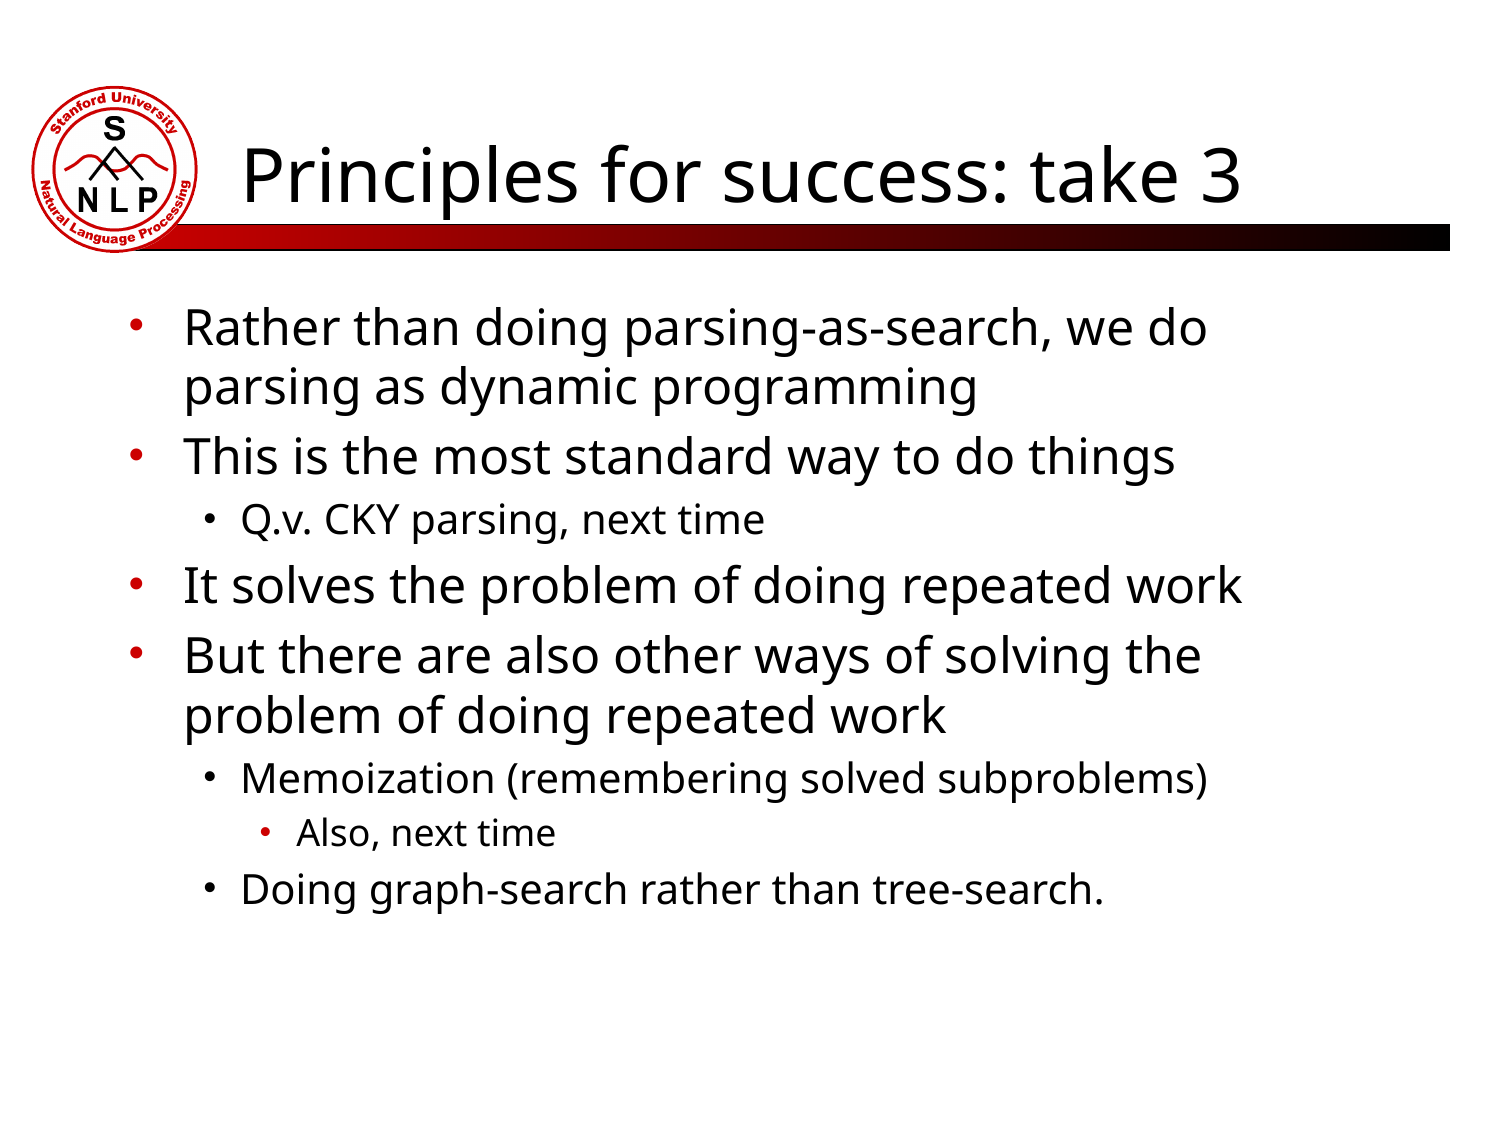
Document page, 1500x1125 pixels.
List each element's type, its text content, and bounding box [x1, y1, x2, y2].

list Rather than doing parsing-as-search, we do parsing as dynamic programming This is the most standard way to do things Q.v. CKY parsing, next time It solves the problem of doing repeated work But there are also other ways of solving the problem of doing repeated work Memoization (remembering solved subproblems) Also, next time Doing graph-search rather than tree-search. [112, 287, 1388, 1025]
picture [28, 84, 201, 254]
title Principles for success: take 3 [225, 62, 1500, 225]
